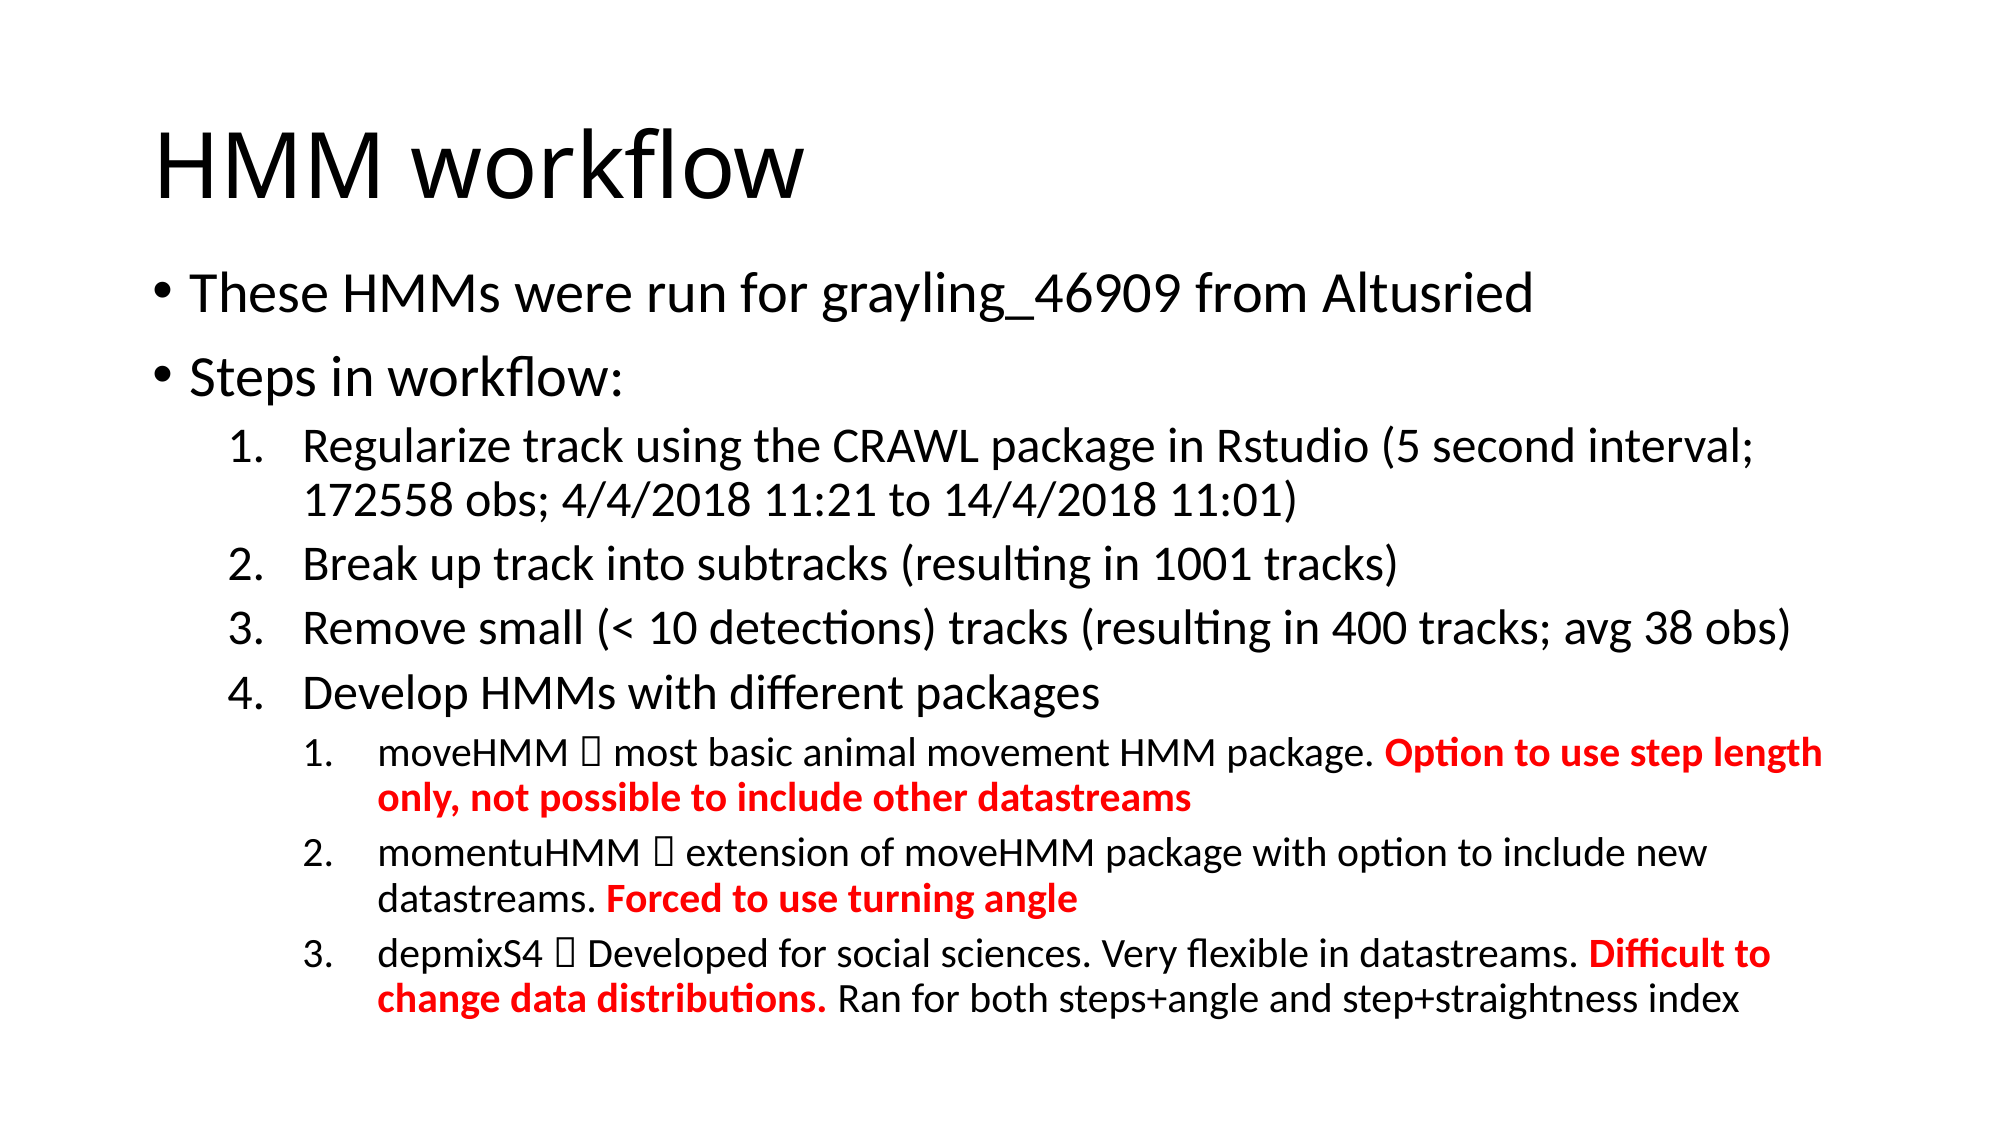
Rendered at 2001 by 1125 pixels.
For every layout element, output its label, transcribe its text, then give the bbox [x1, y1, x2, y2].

list These HMMs were run for grayling_46909 from Altusried Steps in workflow: Regularize track using the CRAWL package in Rstudio (5 second interval; 172558 obs; 4/4/2018 11:21 to 14/4/2018 11:01) Break up track into subtracks (resulting in 1001 tracks) Remove small (< 10 detections) tracks (resulting in 400 tracks; avg 38 obs) Develop HMMs with different packages moveHMM  most basic animal movement HMM package. Option to use step length only, not possible to include other datastreams momentuHMM  extension of moveHMM package with option to include new datastreams. Forced to use turning angle depmixS4  Developed for social sciences. Very flexible in datastreams. Difficult to change data distributions. Ran for both steps+angle and step+straightness index [137, 254, 1863, 1082]
title HMM workflow [137, 59, 1863, 254]
